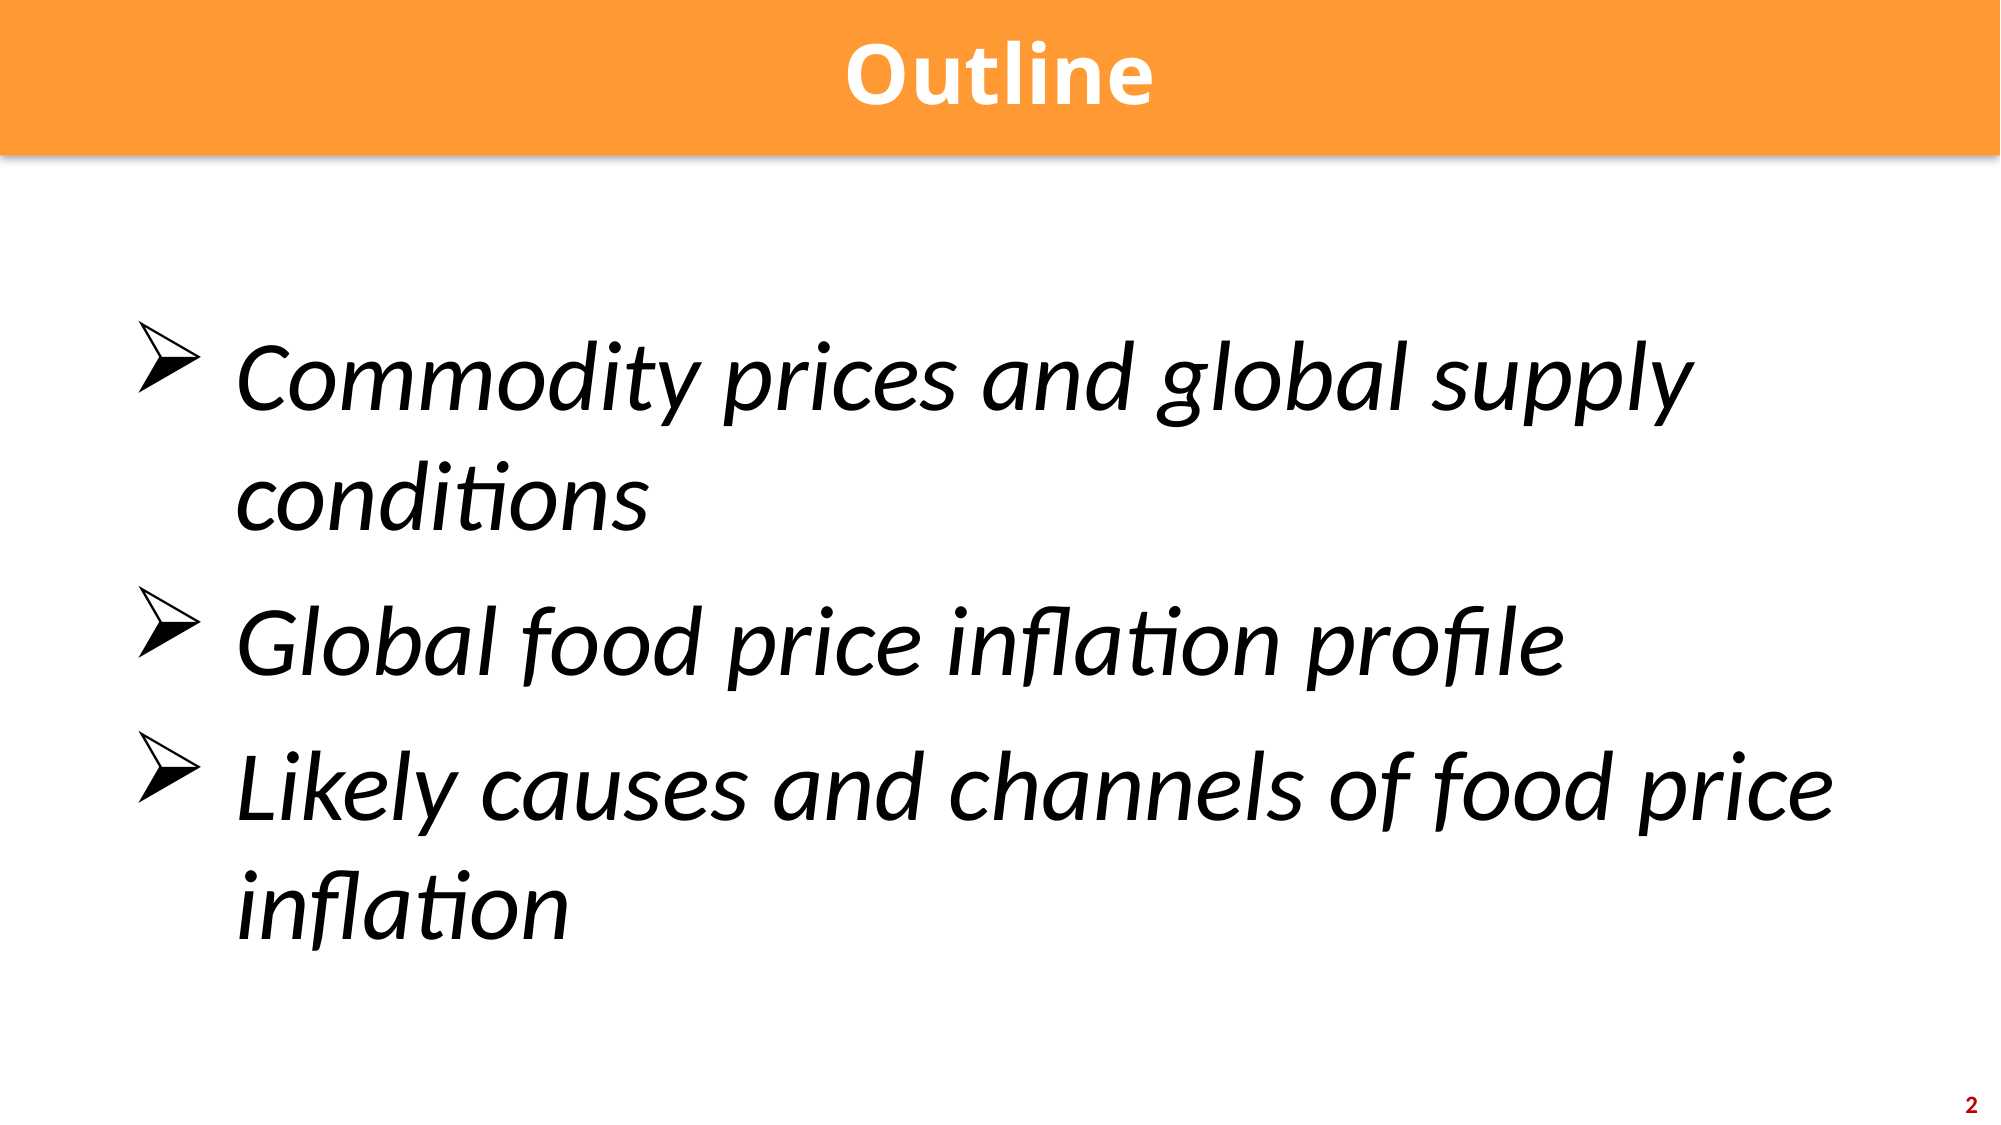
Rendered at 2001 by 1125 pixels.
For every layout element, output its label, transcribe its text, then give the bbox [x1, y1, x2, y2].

text_box Outline [0, 0, 2000, 156]
list Commodity prices and global supply conditions Global food price inflation profile Likely causes and channels of food price inflation [115, 302, 1885, 991]
text_box 2 [1943, 1081, 2000, 1125]
